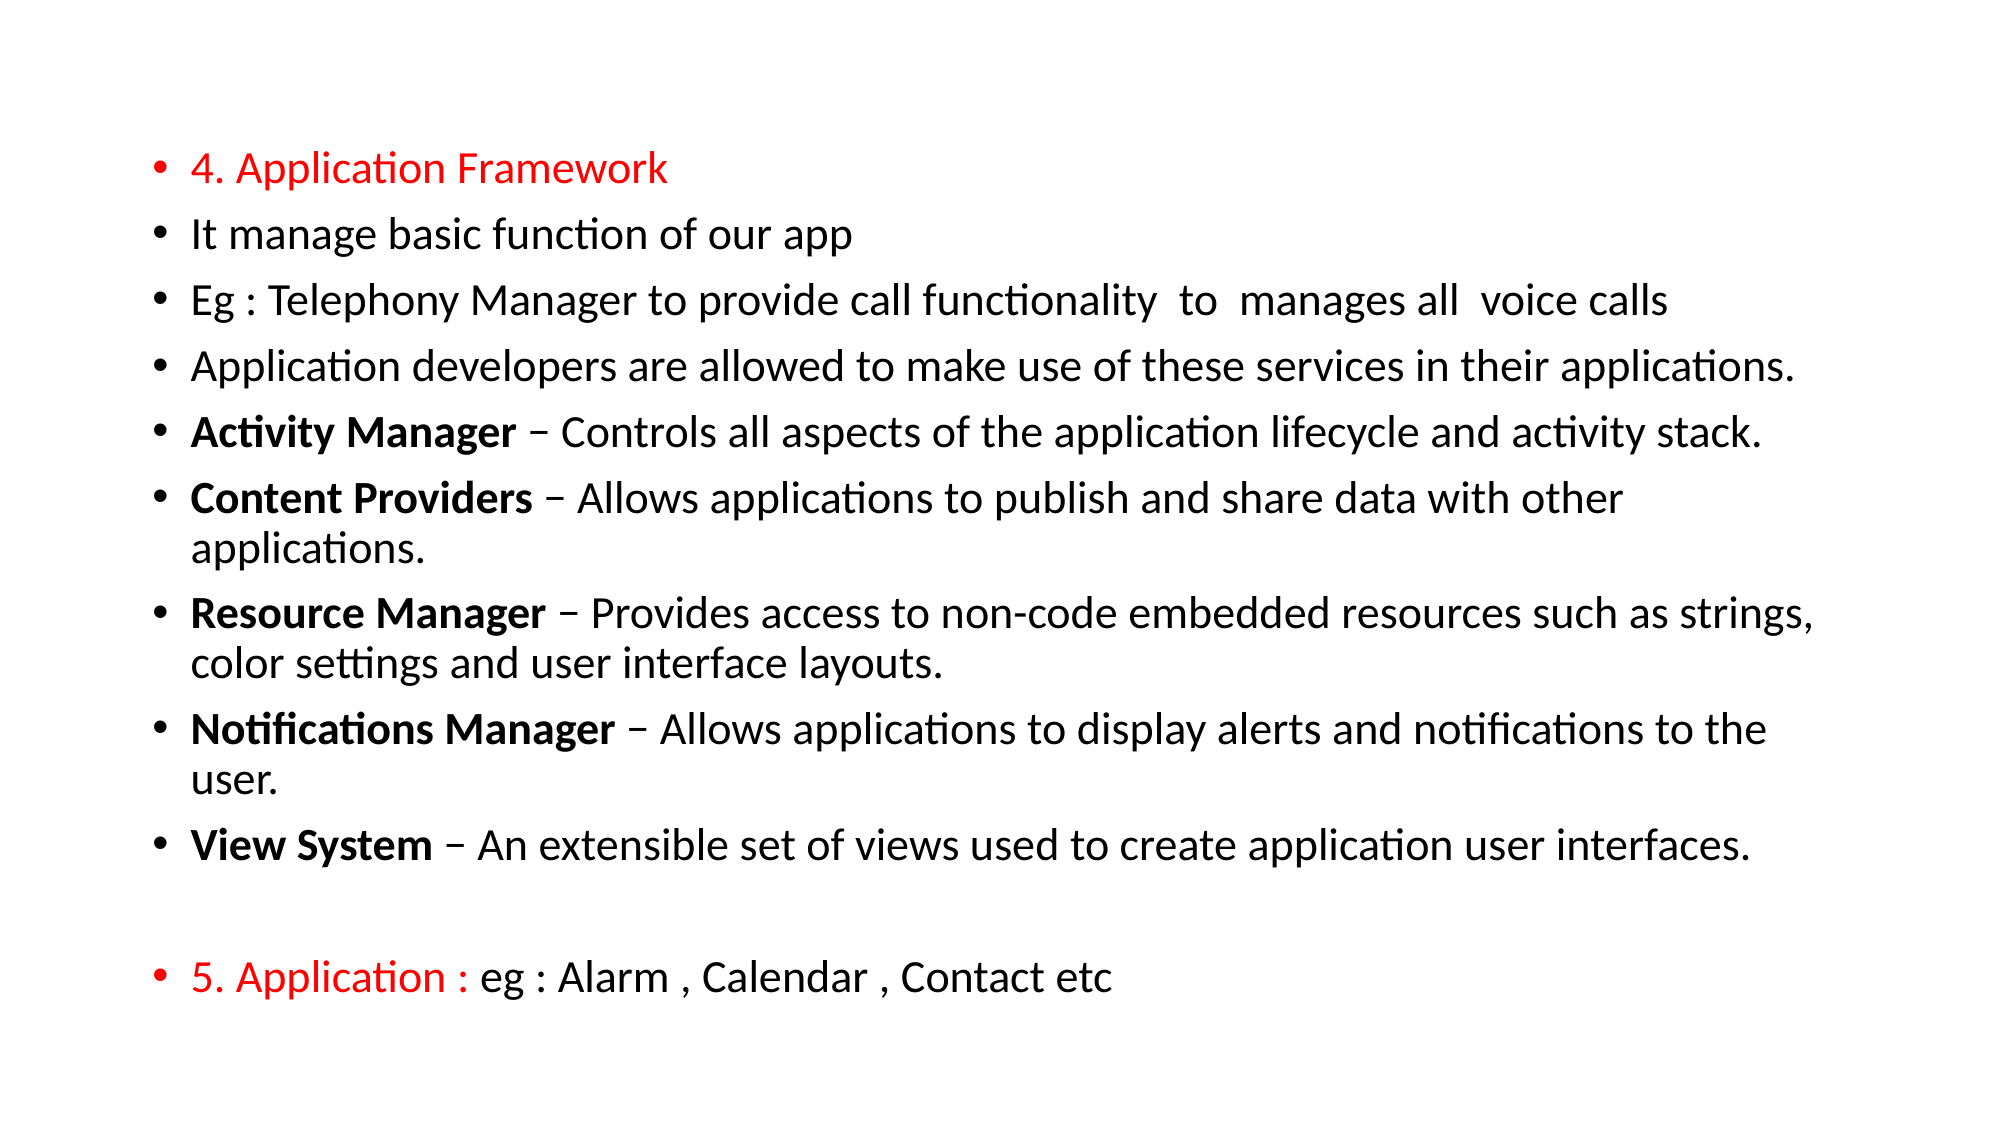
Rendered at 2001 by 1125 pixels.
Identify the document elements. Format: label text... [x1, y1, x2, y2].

list 4. Application Framework It manage basic function of our app Eg : Telephony Manager to provide call functionality to manages all voice calls Application developers are allowed to make use of these services in their applications. Activity Manager − Controls all aspects of the application lifecycle and activity stack. Content Providers − Allows applications to publish and share data with other applications. Resource Manager − Provides access to non-code embedded resources such as strings, color settings and user interface layouts. Notifications Manager − Allows applications to display alerts and notifications to the user. View System − An extensible set of views used to create application user interfaces. 5. Application : eg : Alarm , Calendar , Contact etc [137, 136, 1863, 1014]
